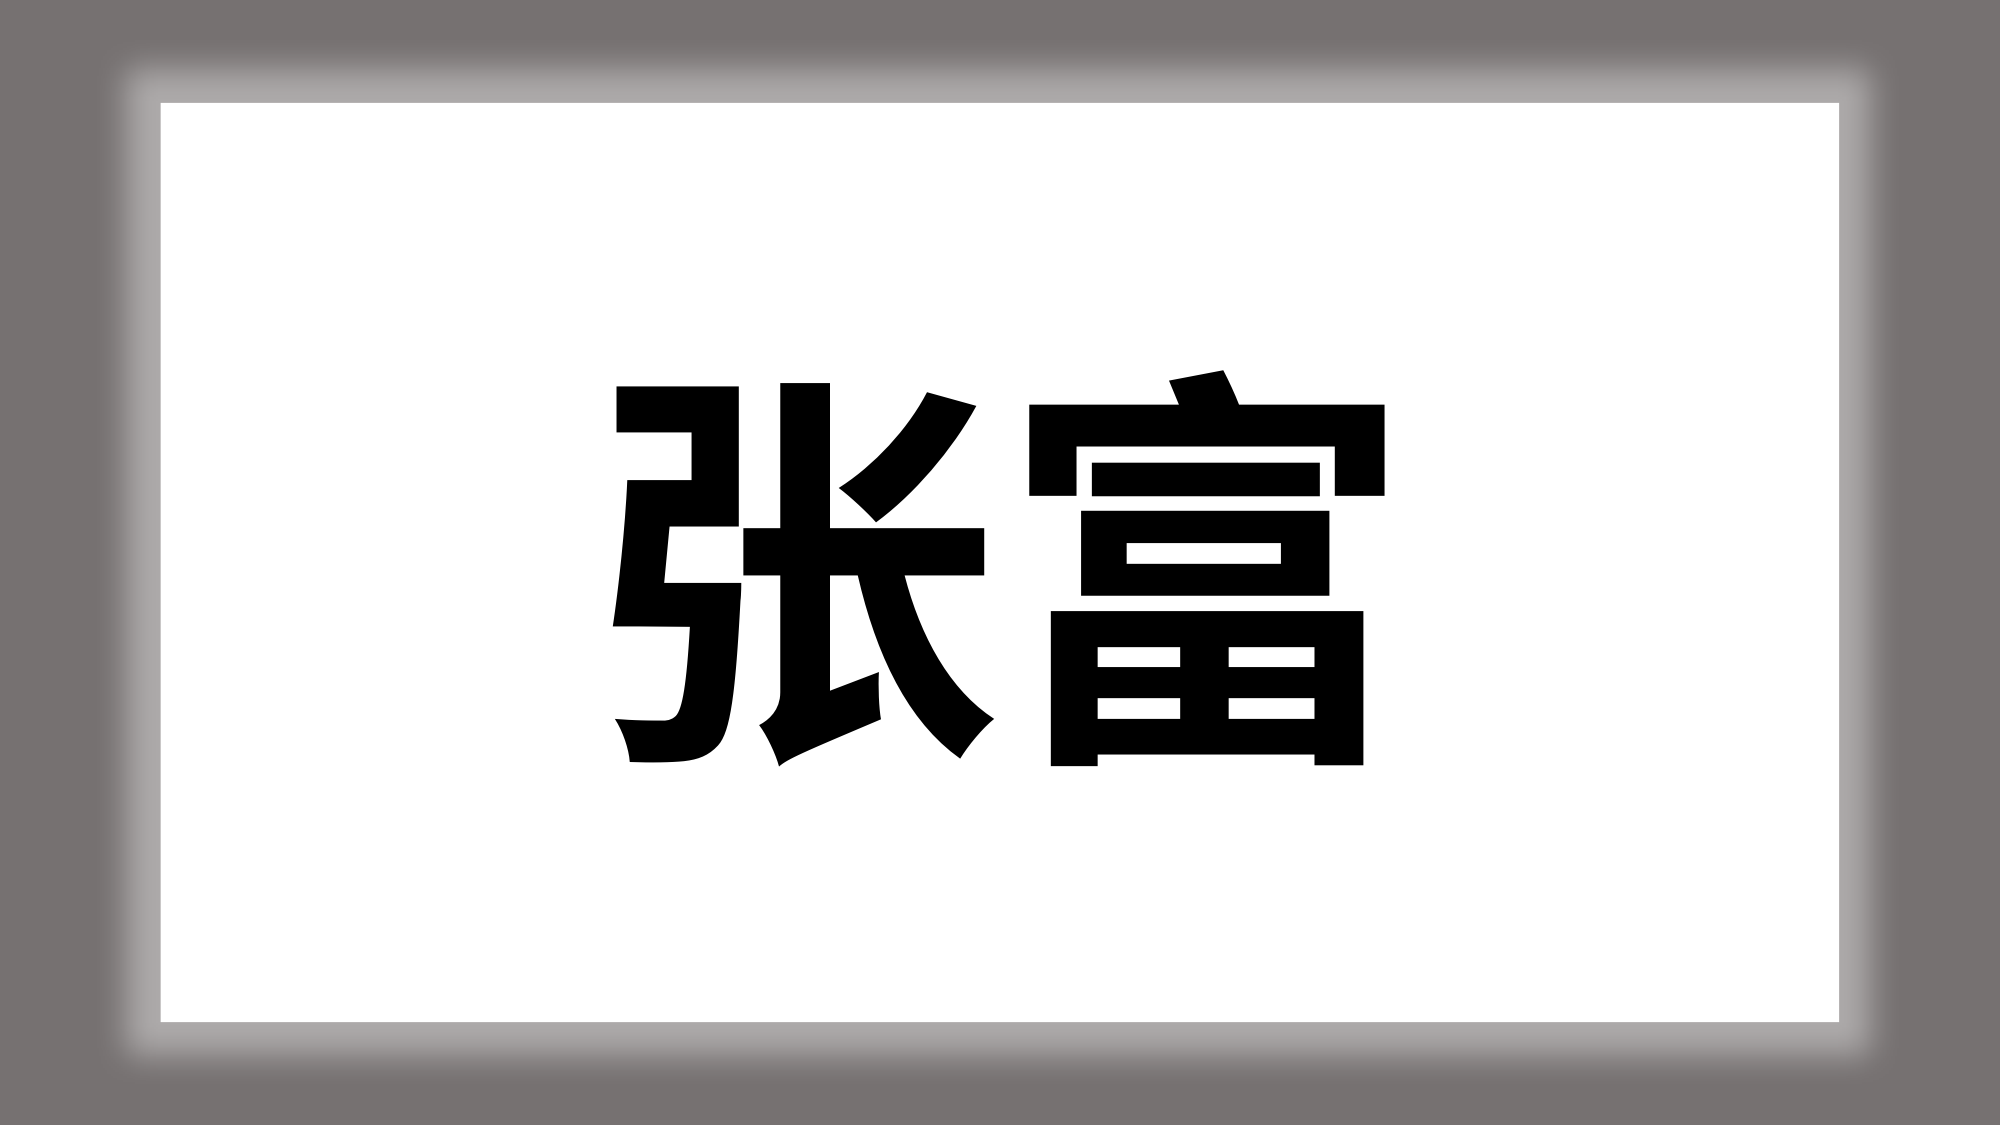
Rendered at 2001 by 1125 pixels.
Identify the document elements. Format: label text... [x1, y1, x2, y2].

text_box 张富 [160, 102, 1840, 1023]
